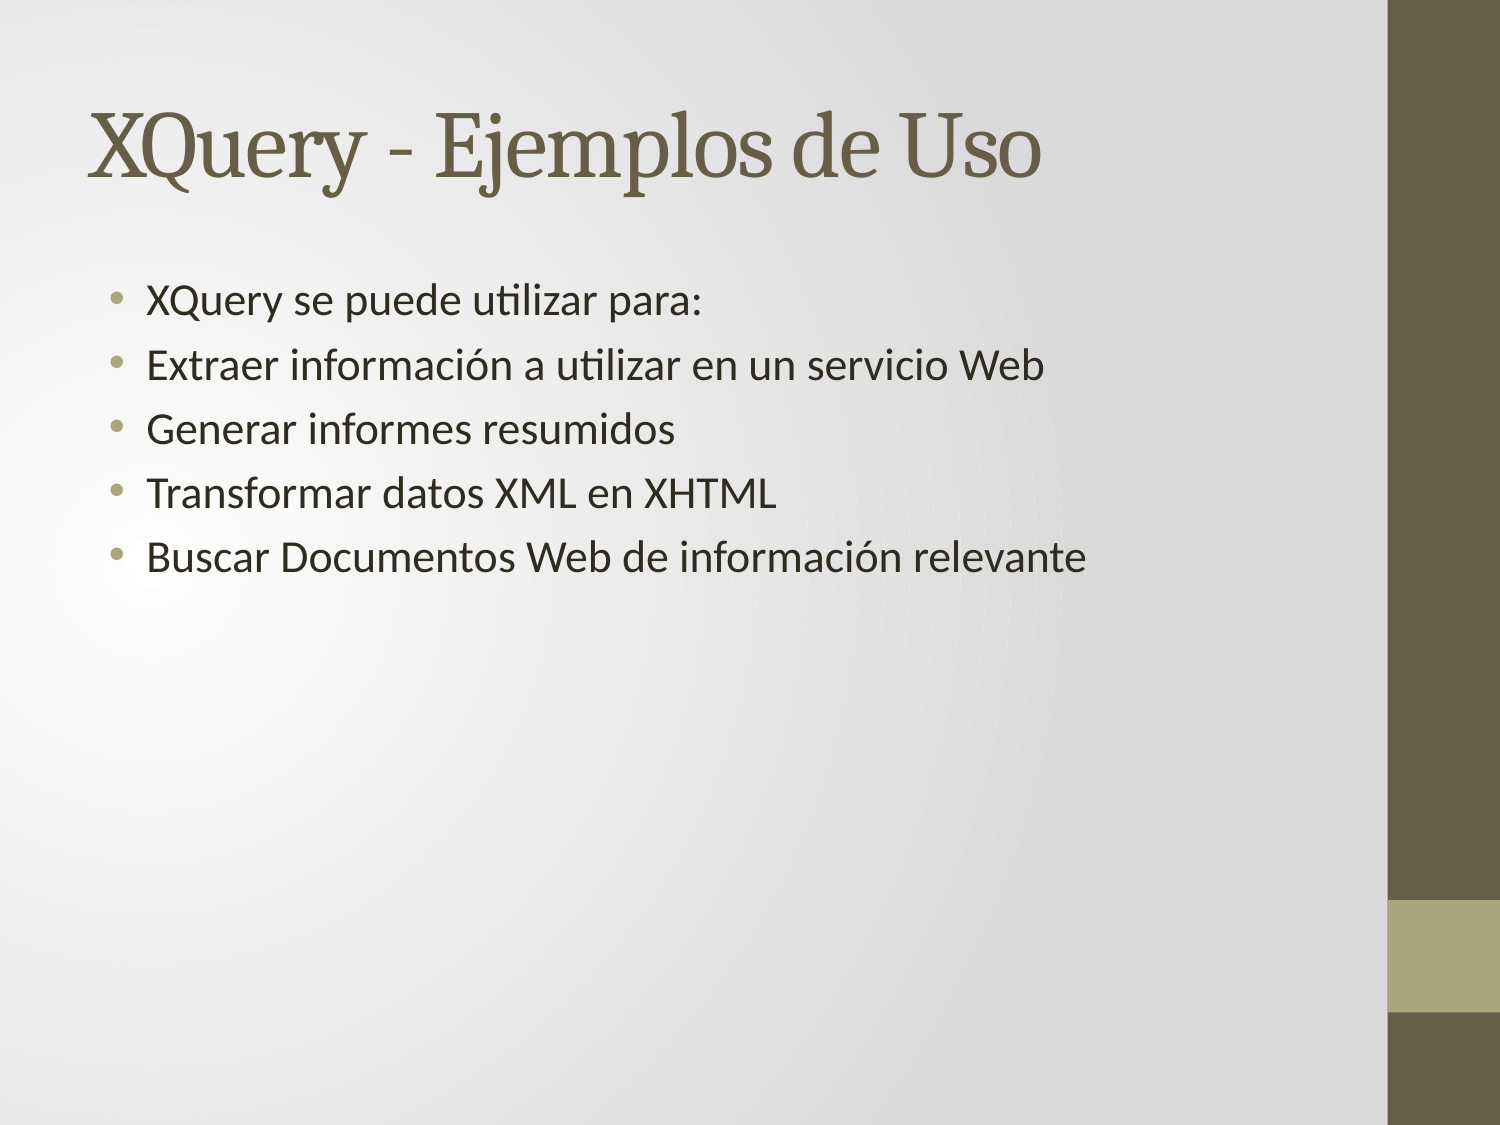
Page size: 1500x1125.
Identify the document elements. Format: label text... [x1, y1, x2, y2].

title XQuery - Ejemplos de Uso [75, 45, 1325, 233]
list XQuery se puede utilizar para: Extraer información a utilizar en un servicio Web Generar informes resumidos Transformar datos XML en XHTML Buscar Documentos Web de información relevante [75, 262, 1325, 1050]
